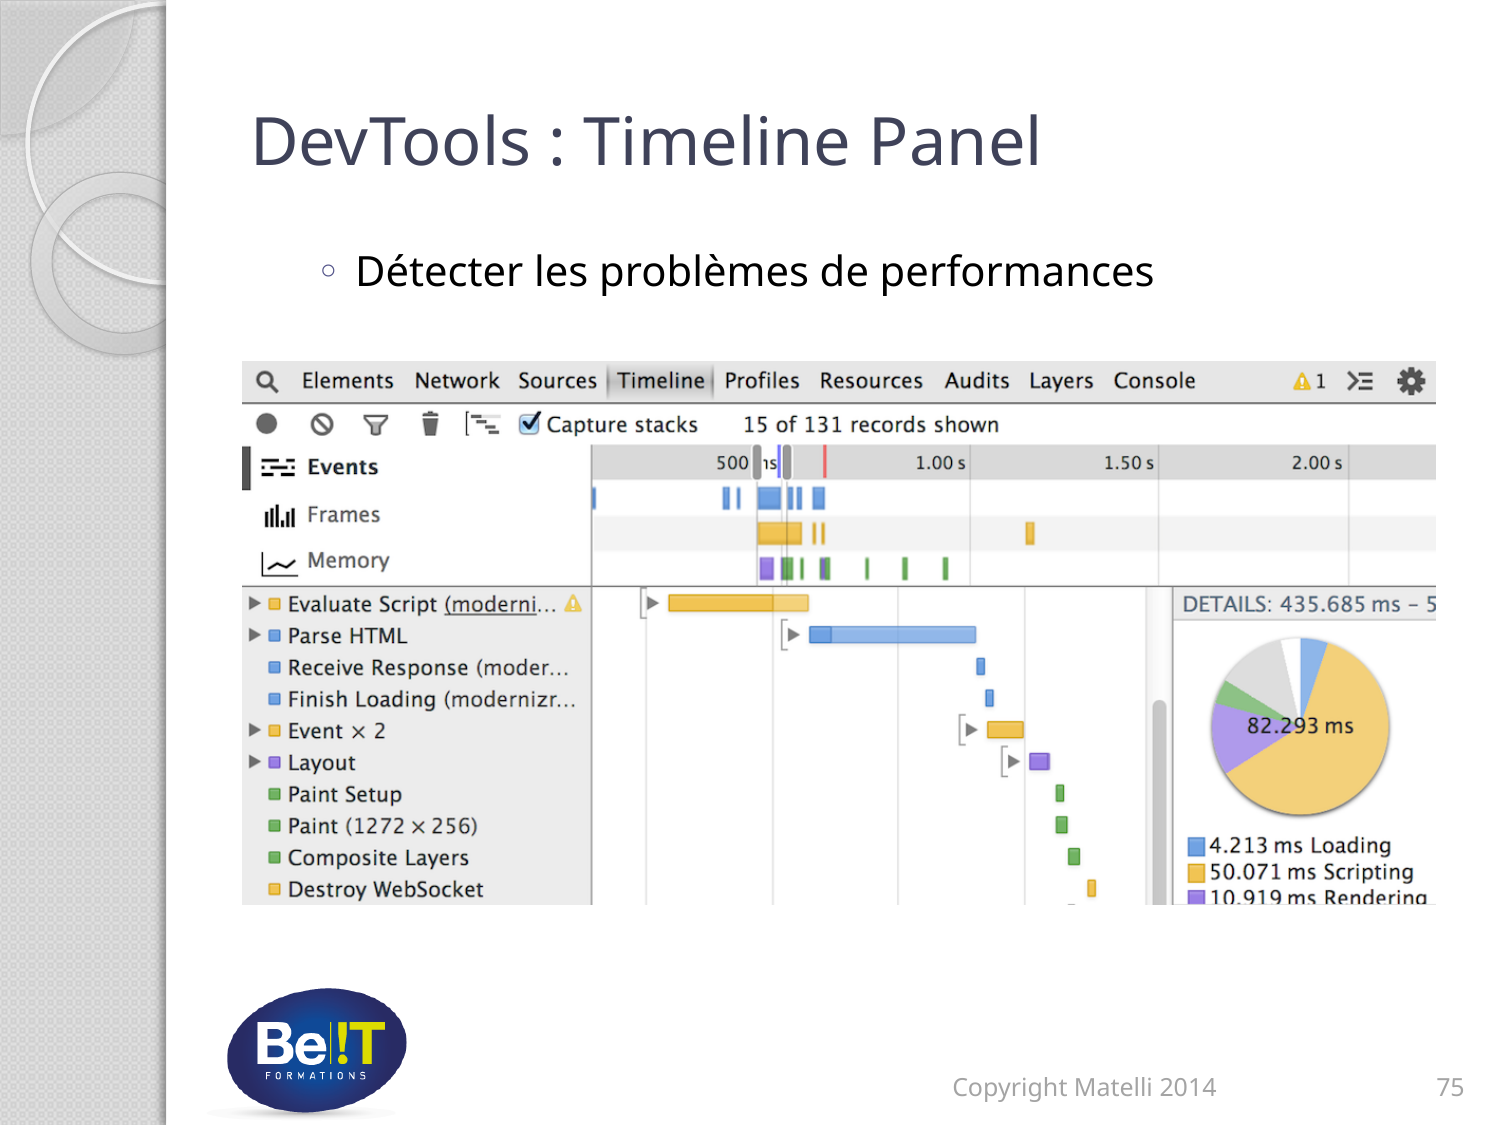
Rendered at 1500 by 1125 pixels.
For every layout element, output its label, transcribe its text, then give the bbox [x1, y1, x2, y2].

picture [171, 977, 442, 1125]
slide_number 75 [1413, 1034, 1488, 1113]
footer Copyright Matelli 2014 [937, 1034, 1413, 1113]
list Détecter les problèmes de performances [235, 237, 1466, 1025]
title DevTools : Timeline Panel [235, 45, 1466, 233]
picture [242, 361, 1436, 906]
